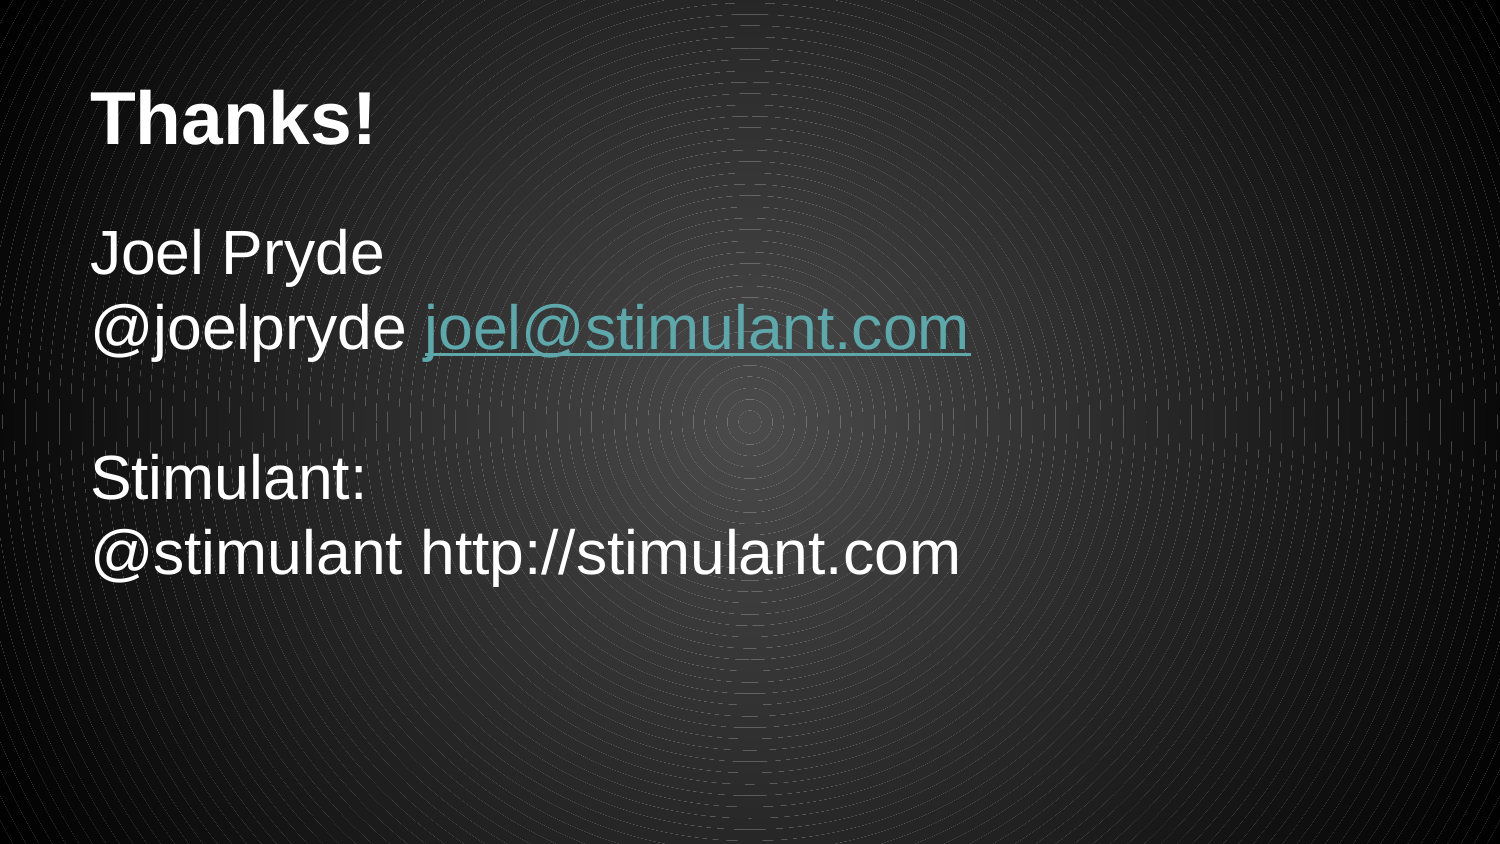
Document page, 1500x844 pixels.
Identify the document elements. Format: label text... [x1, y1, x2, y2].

list Joel Pryde @joelpryde joel@stimulant.com Stimulant: @stimulant http://stimulant.com [75, 196, 1425, 808]
title Thanks! [75, 33, 1425, 175]
